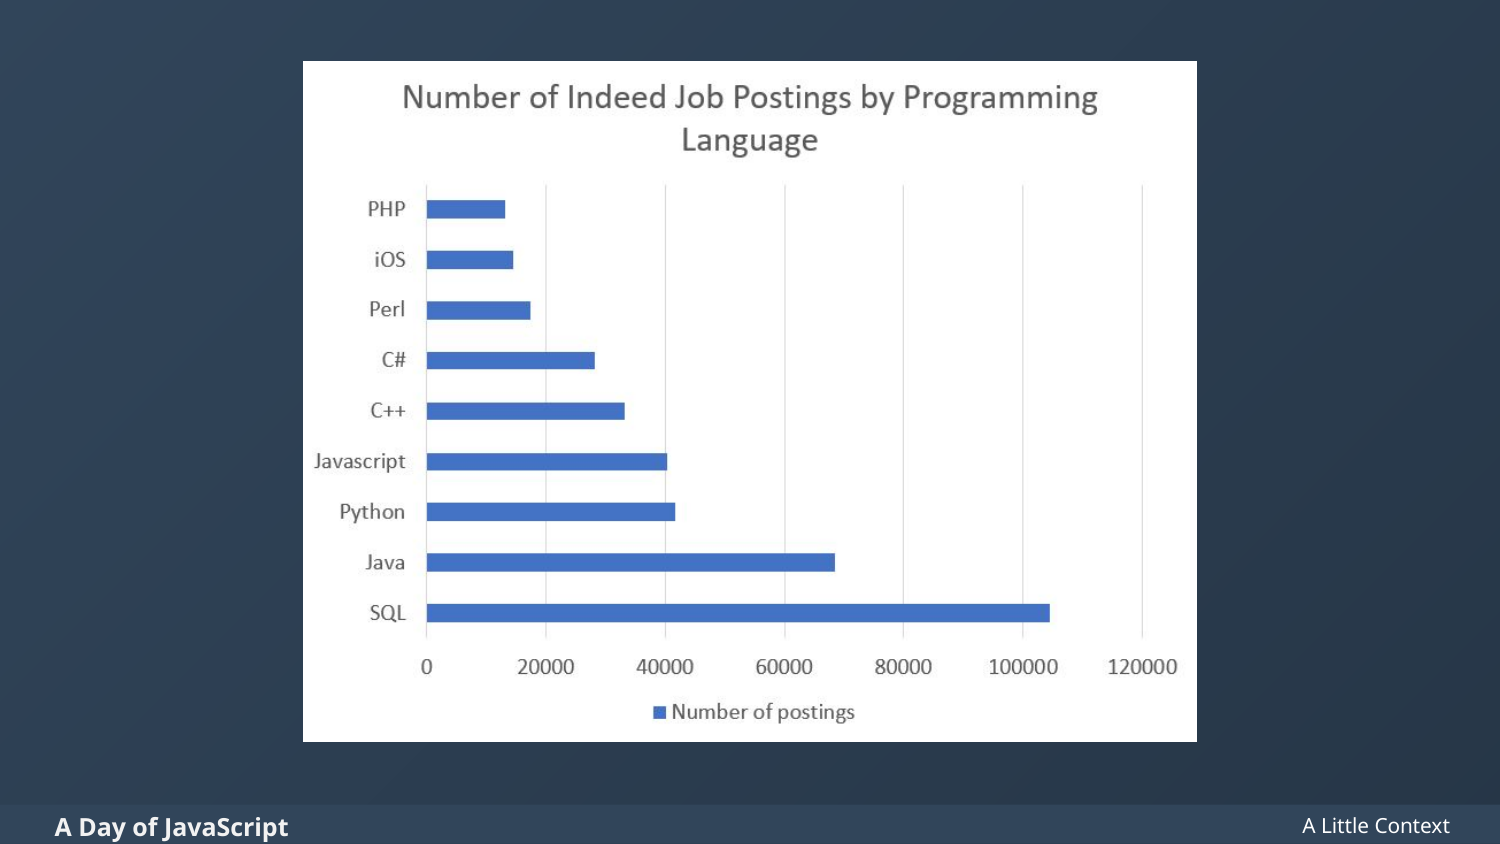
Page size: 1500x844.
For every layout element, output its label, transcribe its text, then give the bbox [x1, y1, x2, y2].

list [303, 61, 1197, 742]
text_box A Little Context [750, 804, 1450, 844]
